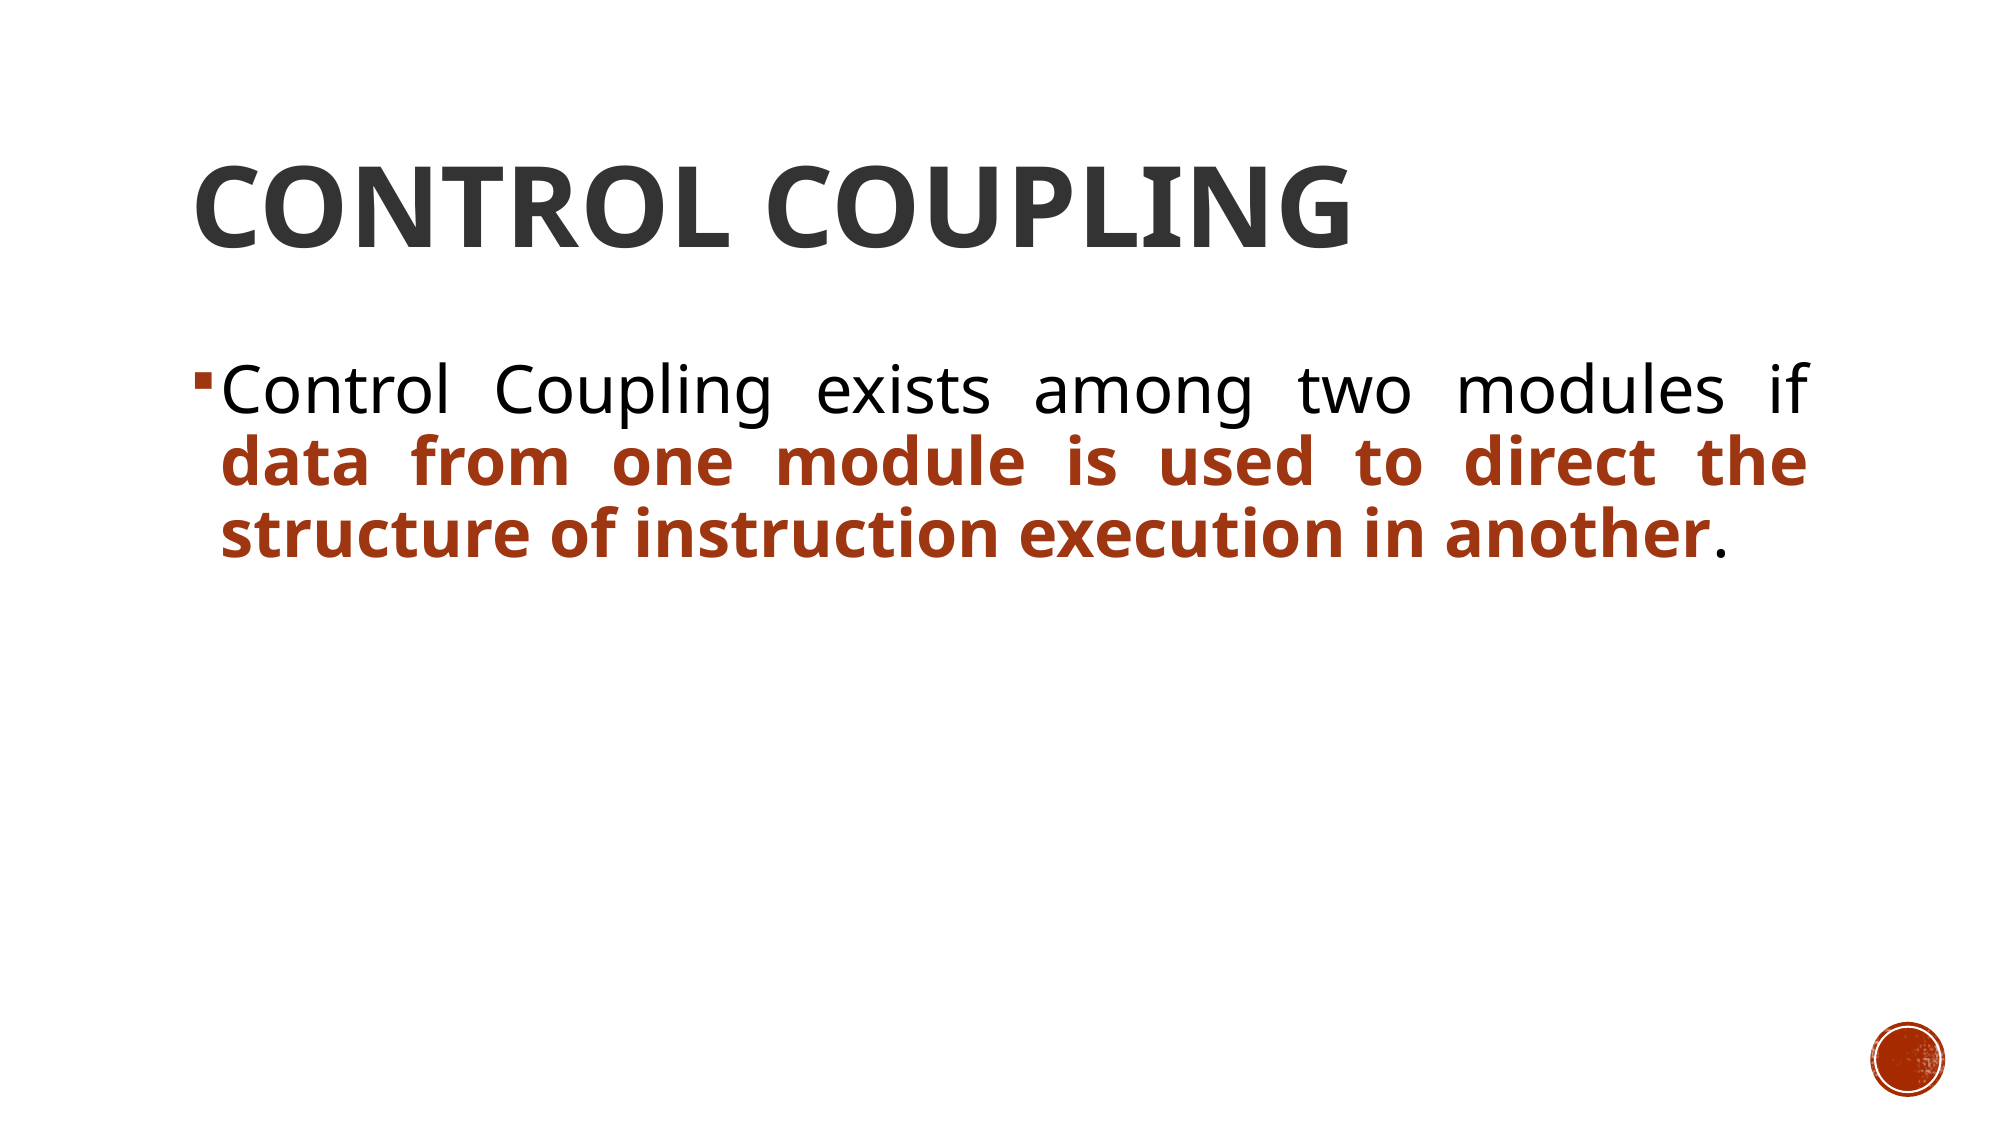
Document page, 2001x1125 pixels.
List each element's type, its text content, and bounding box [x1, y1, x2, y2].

title Control Coupling [175, 79, 1826, 344]
list Control Coupling exists among two modules if data from one module is used to direct the structure of instruction execution in another. [175, 348, 1826, 1013]
